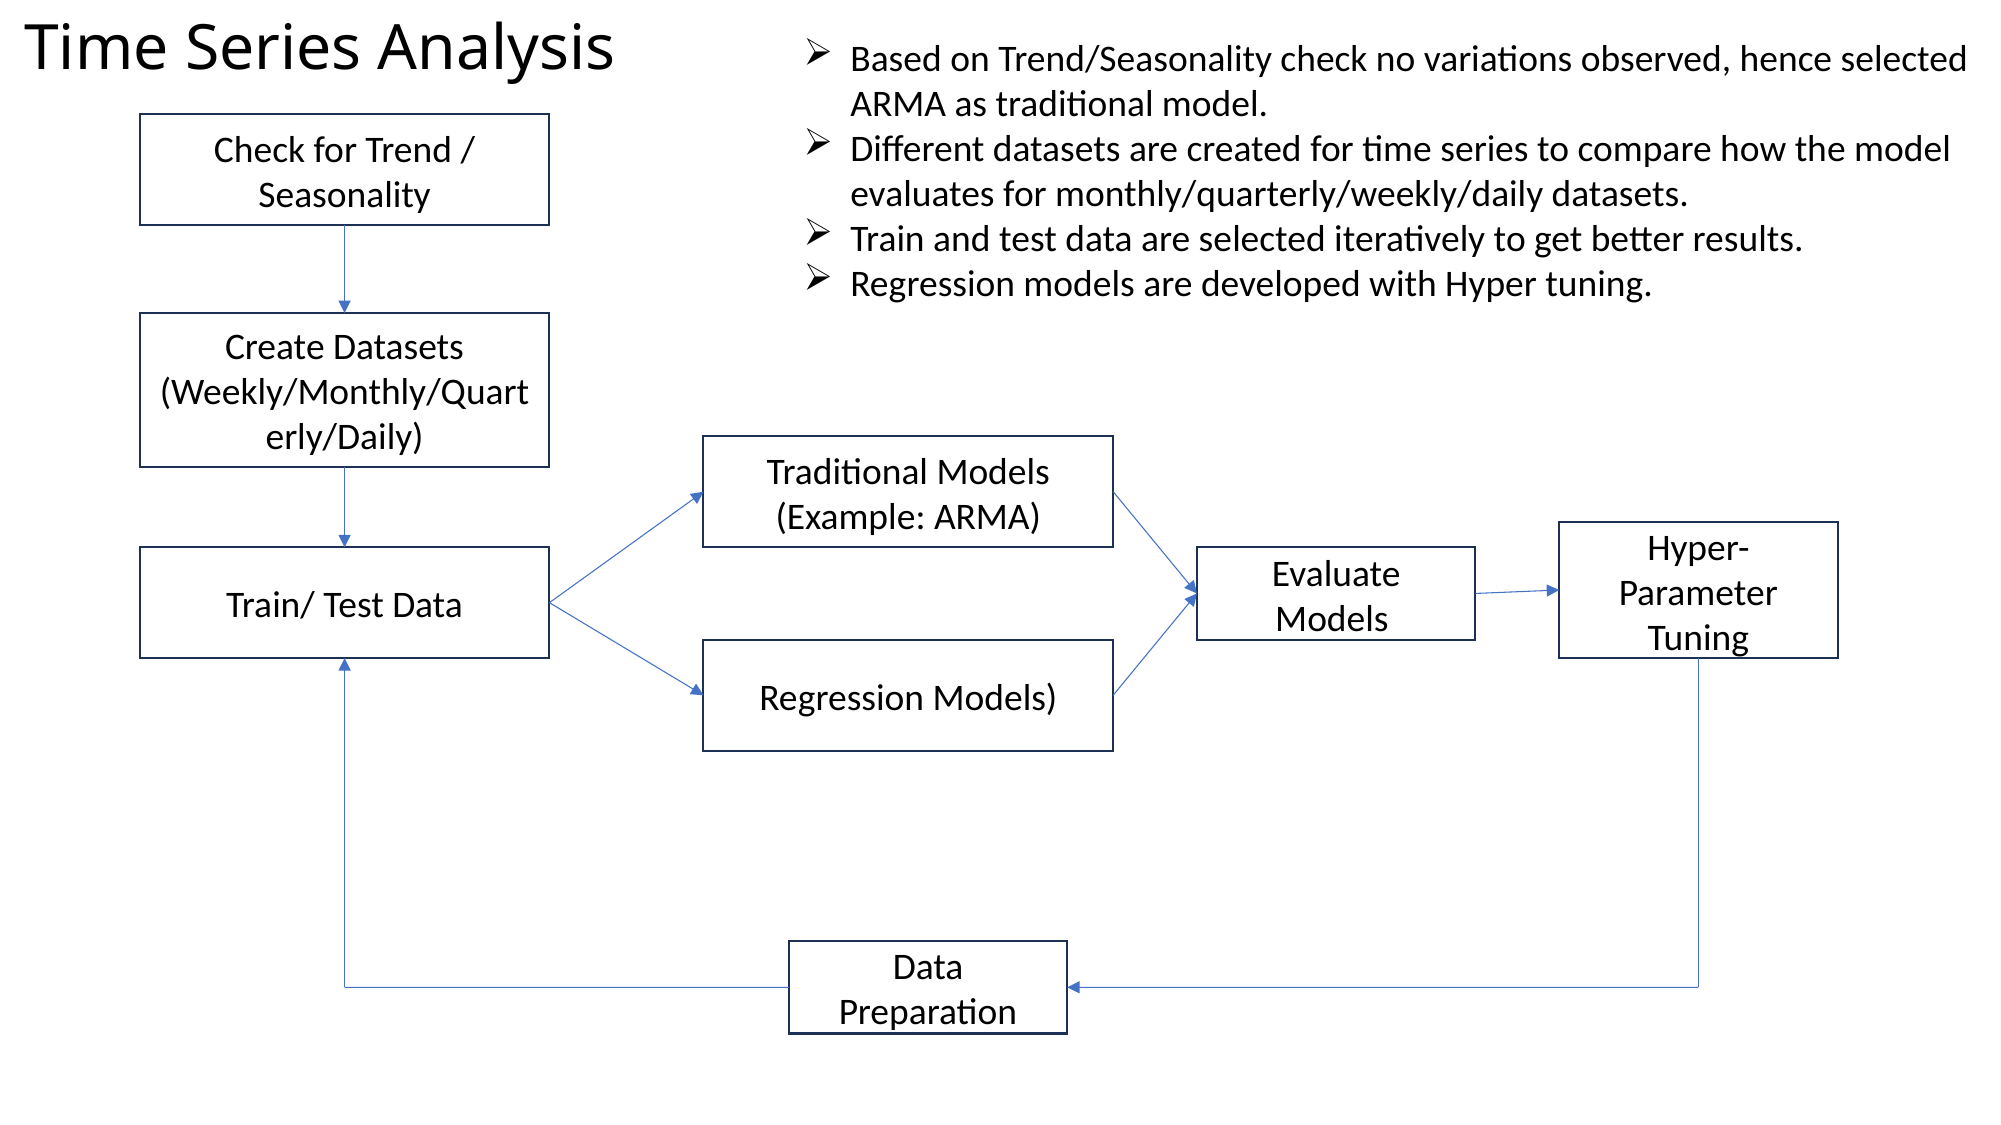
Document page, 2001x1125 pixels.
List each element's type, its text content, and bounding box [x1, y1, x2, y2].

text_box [549, 602, 704, 696]
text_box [1113, 491, 1197, 593]
text_box Create Datasets (Weekly/Monthly/Quarterly/Daily) [139, 312, 550, 468]
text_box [1475, 589, 1560, 594]
text_box Check for Trend / Seasonality [139, 113, 550, 226]
text_box Time Series Analysis [9, 0, 681, 90]
text_box Data Preparation [788, 940, 1068, 1035]
text_box Regression Models) [702, 639, 1114, 752]
text_box Traditional Models (Example: ARMA) [702, 435, 1114, 548]
text_box Train/ Test Data [139, 546, 549, 659]
text_box Based on Trend/Seasonality check no variations observed, hence selected ARMA as traditional model. Different datasets are created for time series to compare how the model evaluates for monthly/quarterly/weekly/daily datasets. Train and test data are selected iteratively to get better results. Regression models are developed with Hyper tuning. [788, 26, 2000, 311]
text_box Hyper-Parameter Tuning [1558, 521, 1839, 659]
text_box Evaluate Models [1197, 546, 1476, 641]
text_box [549, 491, 704, 602]
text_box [1113, 593, 1197, 696]
